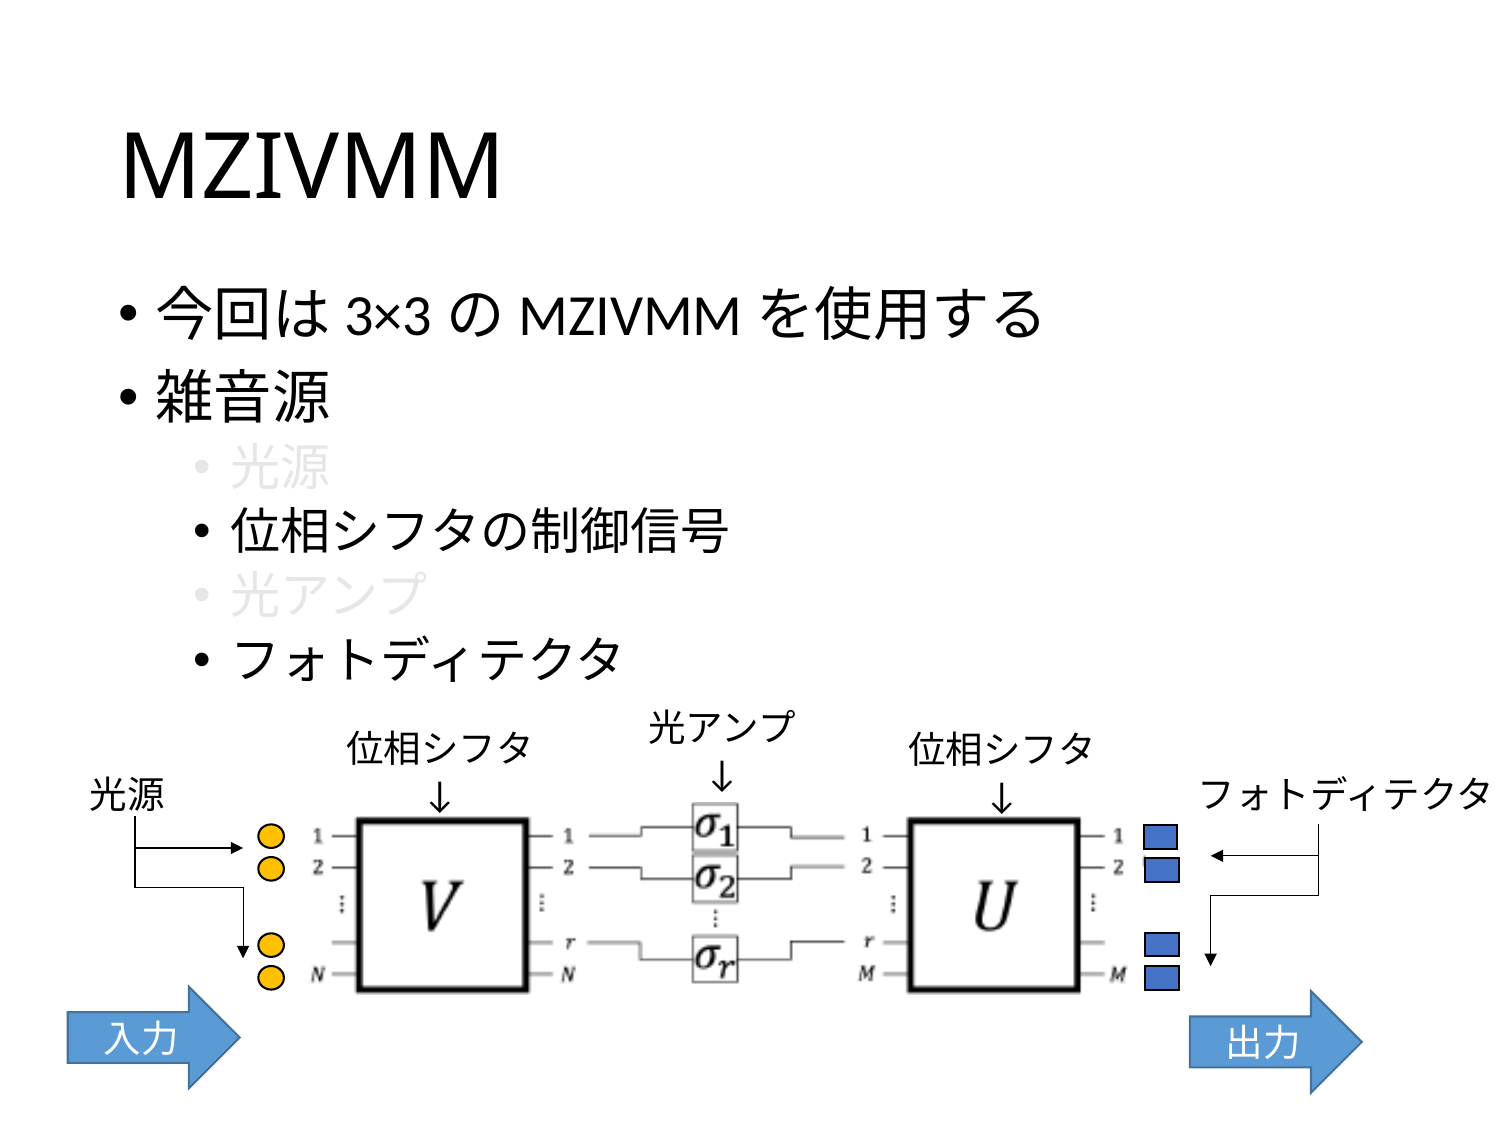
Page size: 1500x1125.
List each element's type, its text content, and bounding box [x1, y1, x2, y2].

text_box 位相シフタ ↓ [331, 717, 549, 763]
text_box 入力 [66, 1011, 242, 1091]
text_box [74, 763, 1481, 1013]
text_box 光アンプ ↓ [633, 696, 811, 763]
list 今回は3×3のMZIVMMを使用する 雑音源 光源 位相シフタの制御信号 光アンプ フォトディテクタ [103, 277, 1397, 763]
text_box 位相シフタ ↓ [893, 718, 1111, 763]
text_box 出力 [1188, 1013, 1364, 1096]
title MZIVMM [103, 59, 1397, 277]
